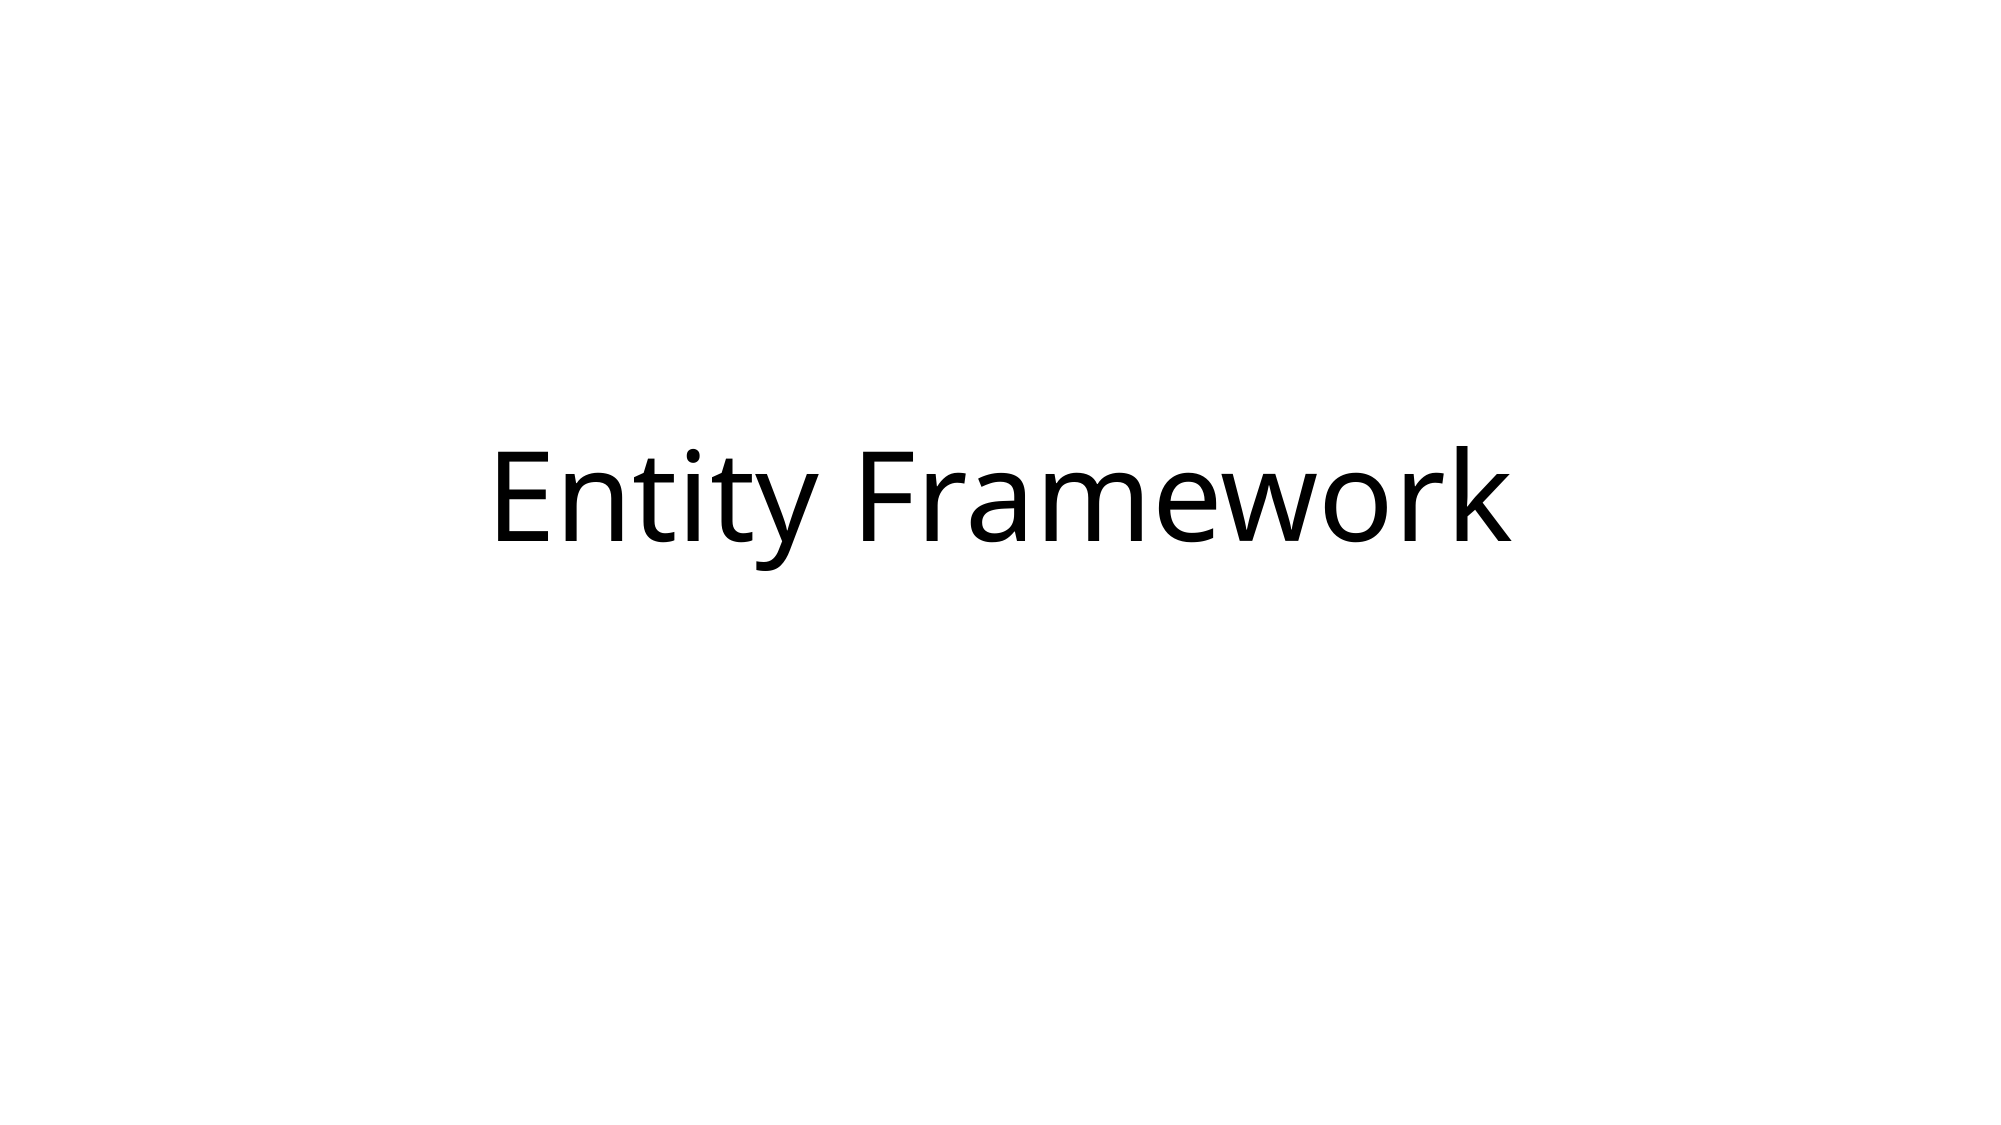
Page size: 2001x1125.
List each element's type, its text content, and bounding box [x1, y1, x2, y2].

title Entity Framework [249, 184, 1750, 576]
